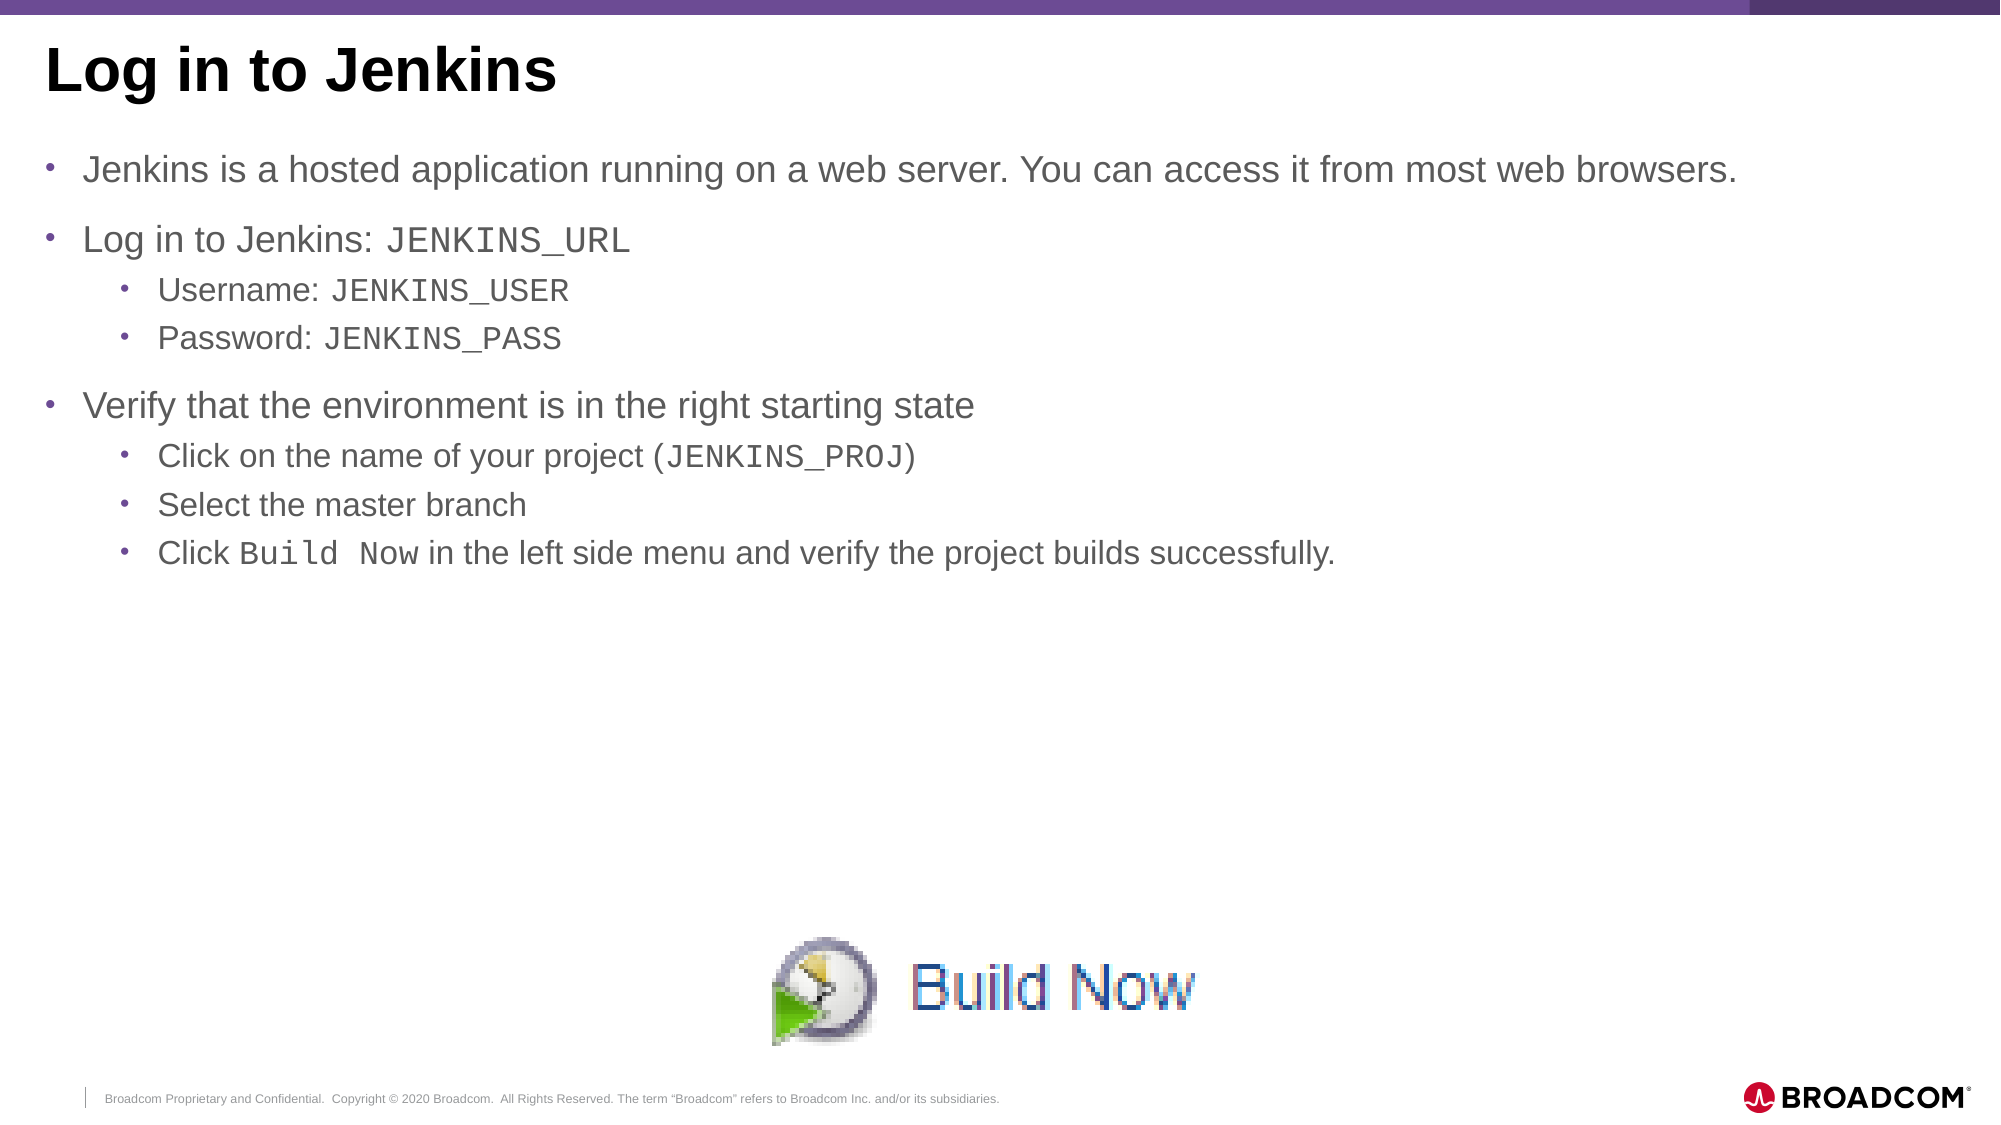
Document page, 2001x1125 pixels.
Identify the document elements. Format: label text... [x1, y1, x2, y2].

title Log in to Jenkins [30, 29, 1970, 93]
picture [745, 910, 1255, 1065]
list Jenkins is a hosted application running on a web server. You can access it from most web browsers. Log in to Jenkins: JENKINS_URL Username: JENKINS_USER Password: JENKINS_PASS Verify that the environment is in the right starting state Click on the name of your project (JENKINS_PROJ) Select the master branch Click Build Now in the left side menu and verify the project builds successfully. [30, 137, 1970, 911]
picture [1743, 1080, 1972, 1114]
